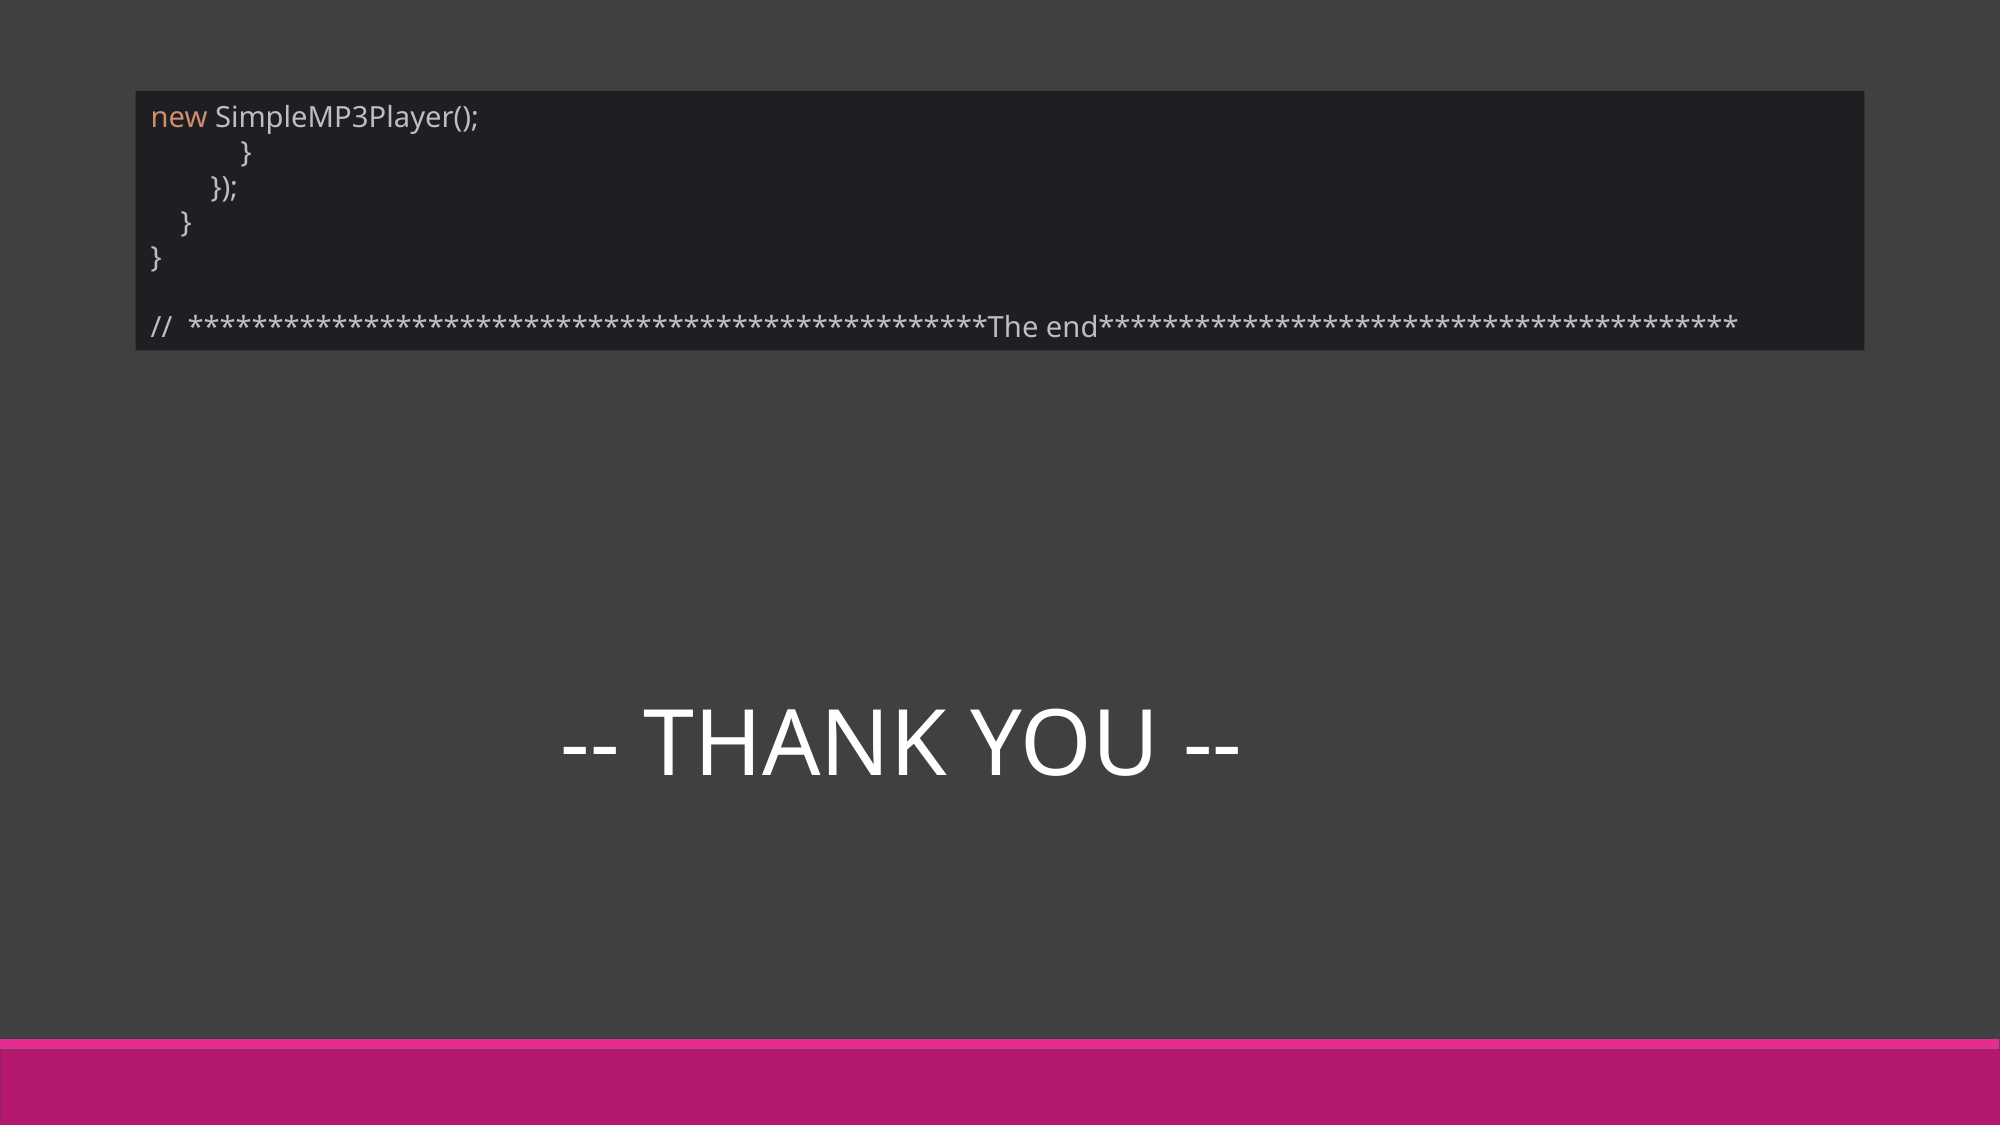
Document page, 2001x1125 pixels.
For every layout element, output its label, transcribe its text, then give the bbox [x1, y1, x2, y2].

text_box new SimpleMP3Player(); } }); } } // **************************************************The end**************************************** [135, 90, 1865, 351]
text_box -- THANK YOU -- [545, 676, 1331, 801]
